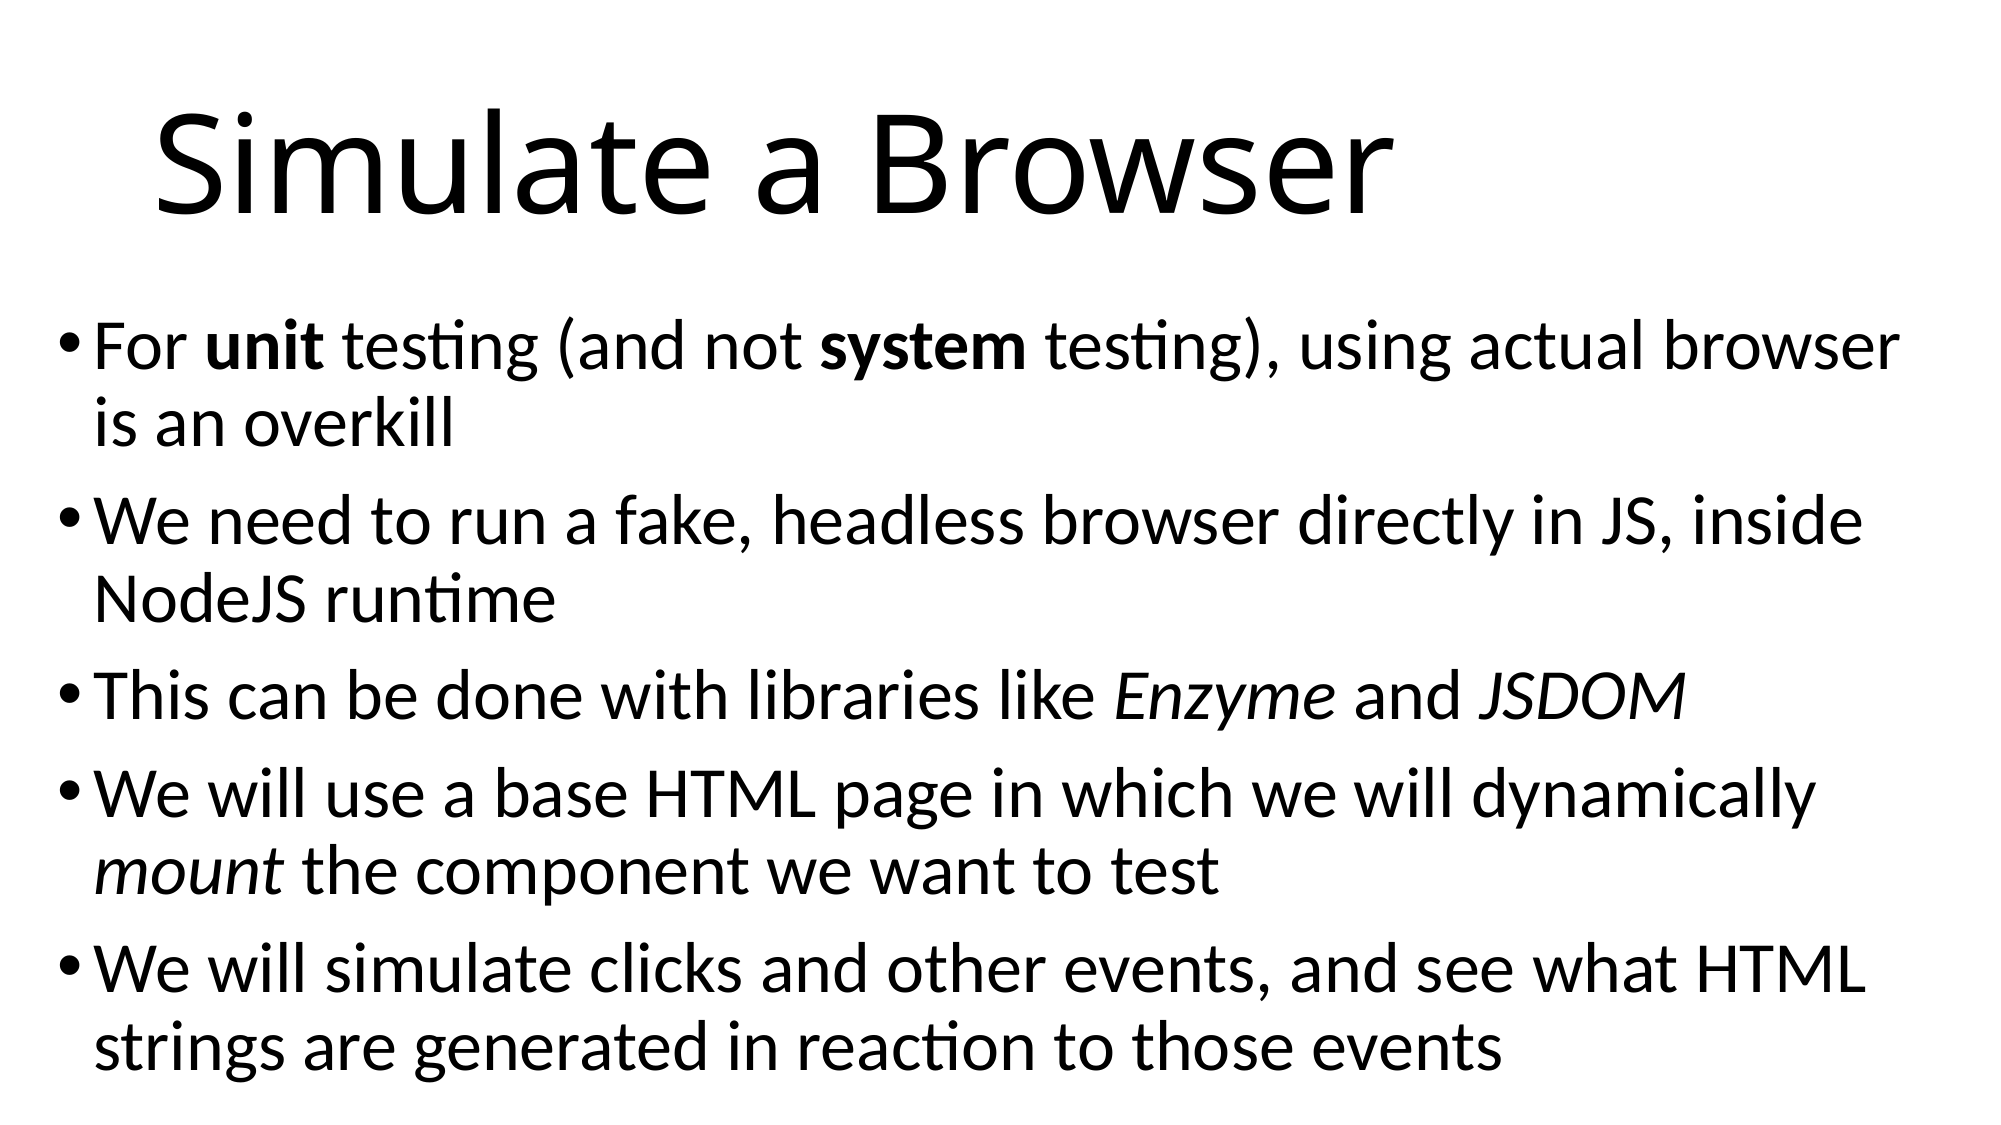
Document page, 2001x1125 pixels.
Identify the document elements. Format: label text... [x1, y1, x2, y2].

title Simulate a Browser [137, 59, 1863, 278]
list For unit testing (and not system testing), using actual browser is an overkill We need to run a fake, headless browser directly in JS, inside NodeJS runtime This can be done with libraries like Enzyme and JSDOM We will use a base HTML page in which we will dynamically mount the component we want to test We will simulate clicks and other events, and see what HTML strings are generated in reaction to those events [42, 299, 1965, 1101]
